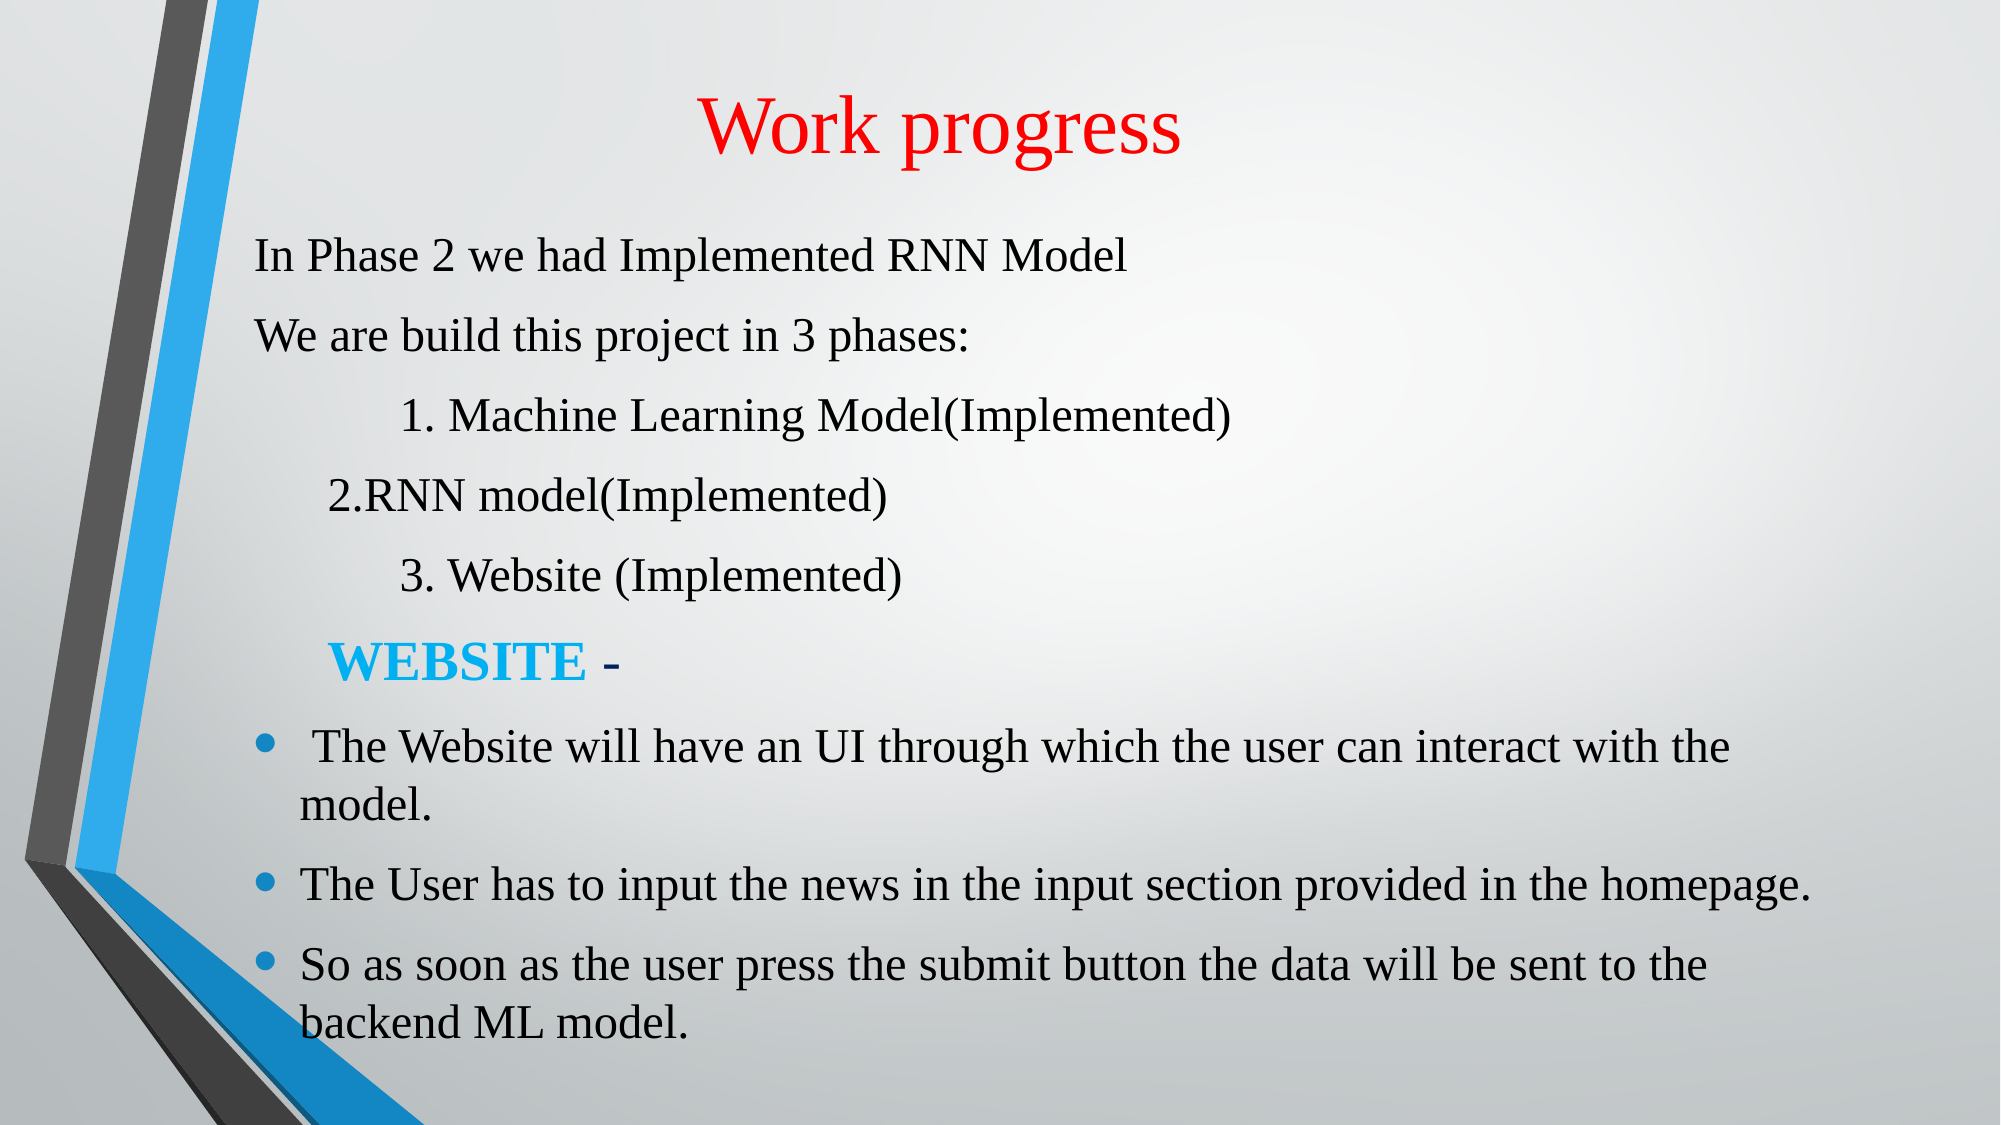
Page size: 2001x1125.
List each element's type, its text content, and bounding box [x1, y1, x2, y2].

title Work progress [186, 27, 1695, 213]
list In Phase 2 we had Implemented RNN Model We are build this project in 3 phases: 1. Machine Learning Model(Implemented) 2.RNN model(Implemented) 3. Website (Implemented) WEBSITE - The Website will have an UI through which the user can interact with the model. The User has to input the news in the input section provided in the homepage. So as soon as the user press the submit button the data will be sent to the backend ML model. [239, 212, 1883, 1059]
